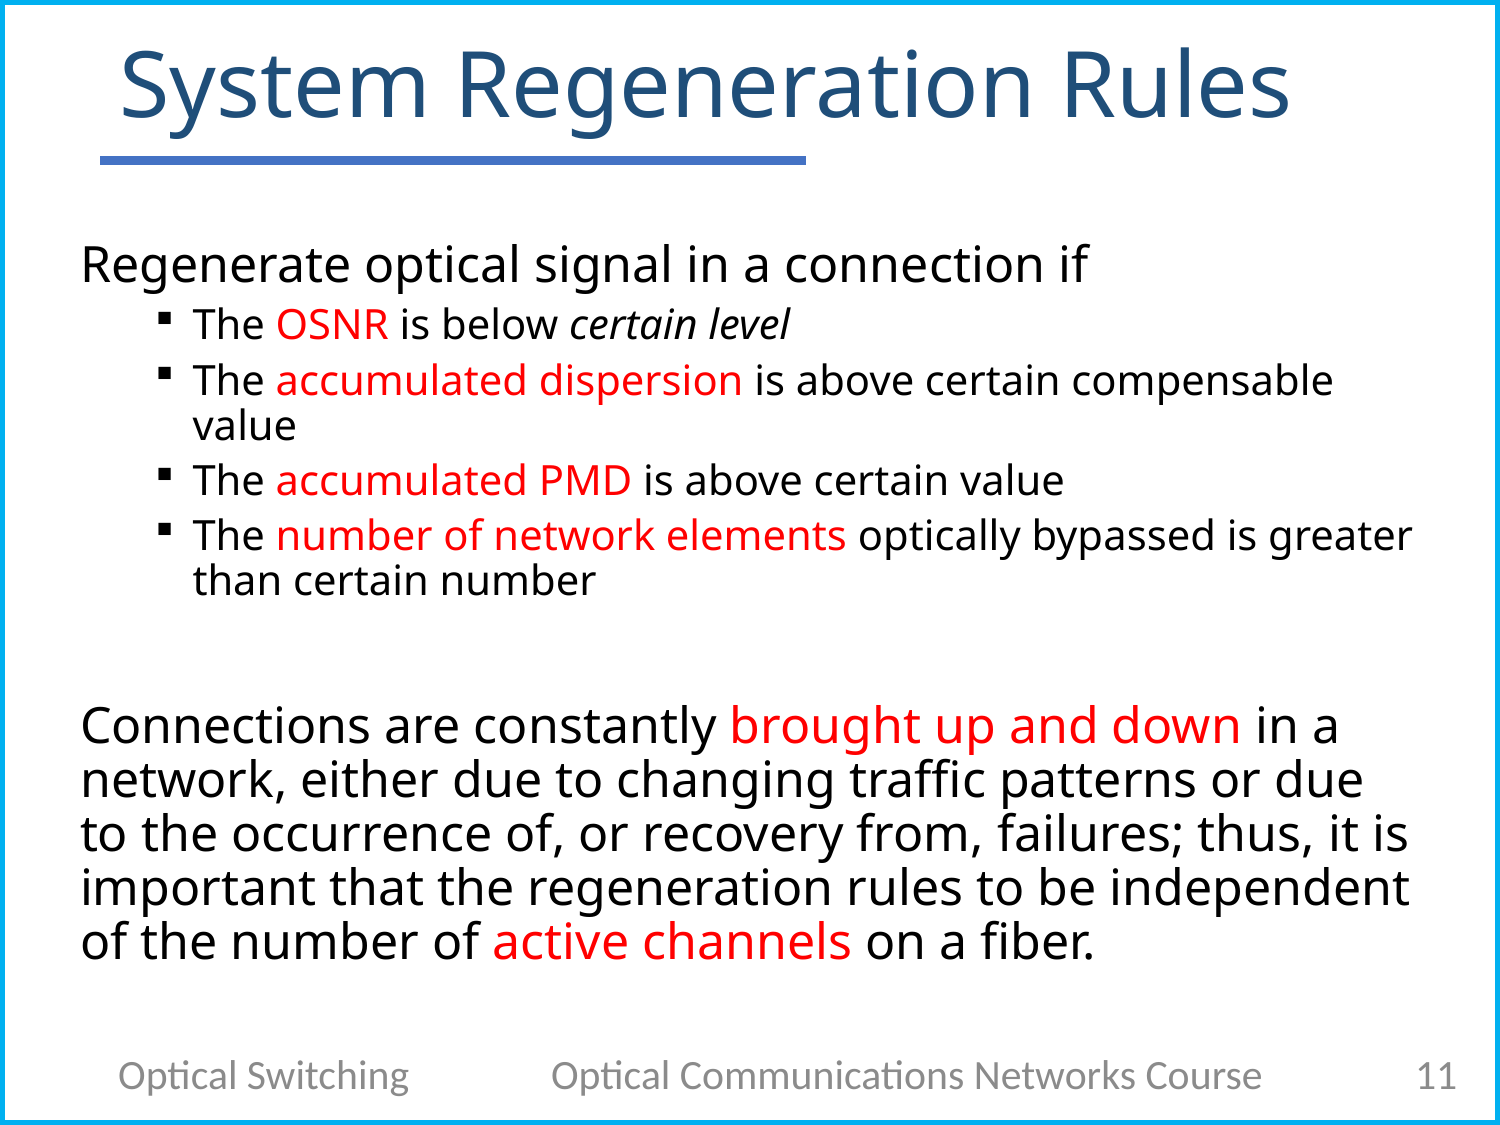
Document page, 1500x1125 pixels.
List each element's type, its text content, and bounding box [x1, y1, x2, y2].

list Regenerate optical signal in a connection if The OSNR is below certain level The accumulated dispersion is above certain compensable value The accumulated PMD is above certain value The number of network elements optically bypassed is greater than certain number Connections are constantly brought up and down in a network, either due to changing traffic patterns or due to the occurrence of, or recovery from, failures; thus, it is important that the regeneration rules to be independent of the number of active channels on a fiber. [64, 231, 1435, 1012]
footer Optical Communications Networks Course [496, 1042, 1317, 1103]
slide_number 11 [1369, 1042, 1473, 1103]
slide_number Optical Switching [103, 1042, 441, 1103]
title System Regeneration Rules [104, 23, 1399, 152]
